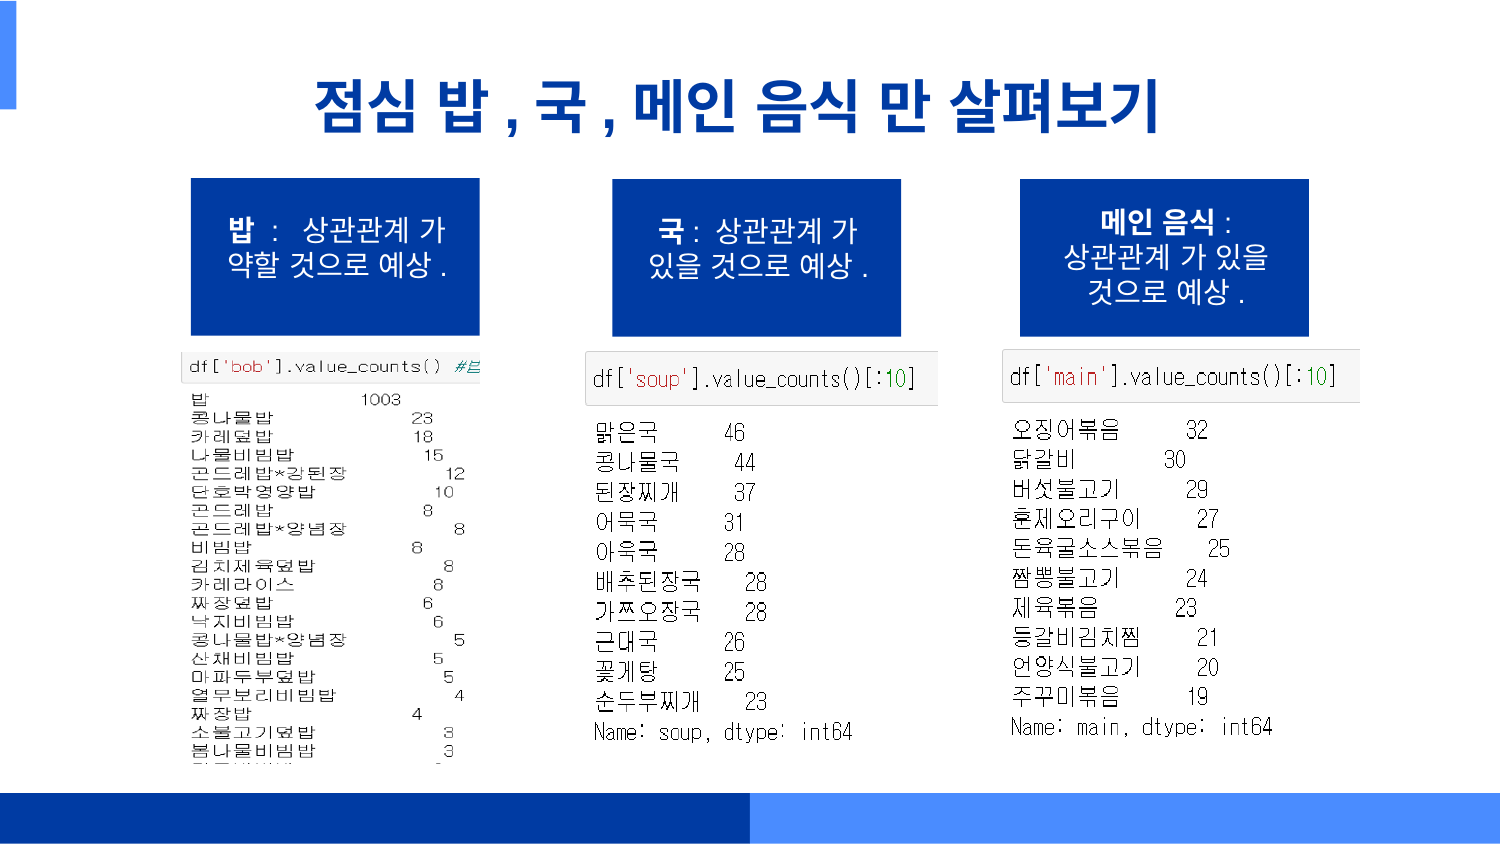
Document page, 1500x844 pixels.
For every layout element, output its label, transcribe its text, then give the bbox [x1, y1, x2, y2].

text_box [0, 0, 17, 110]
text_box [178, 177, 480, 764]
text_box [996, 178, 1360, 763]
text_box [575, 178, 939, 765]
title 점심 밥,국,메인 음식 만 살펴보기 [298, 55, 1202, 164]
